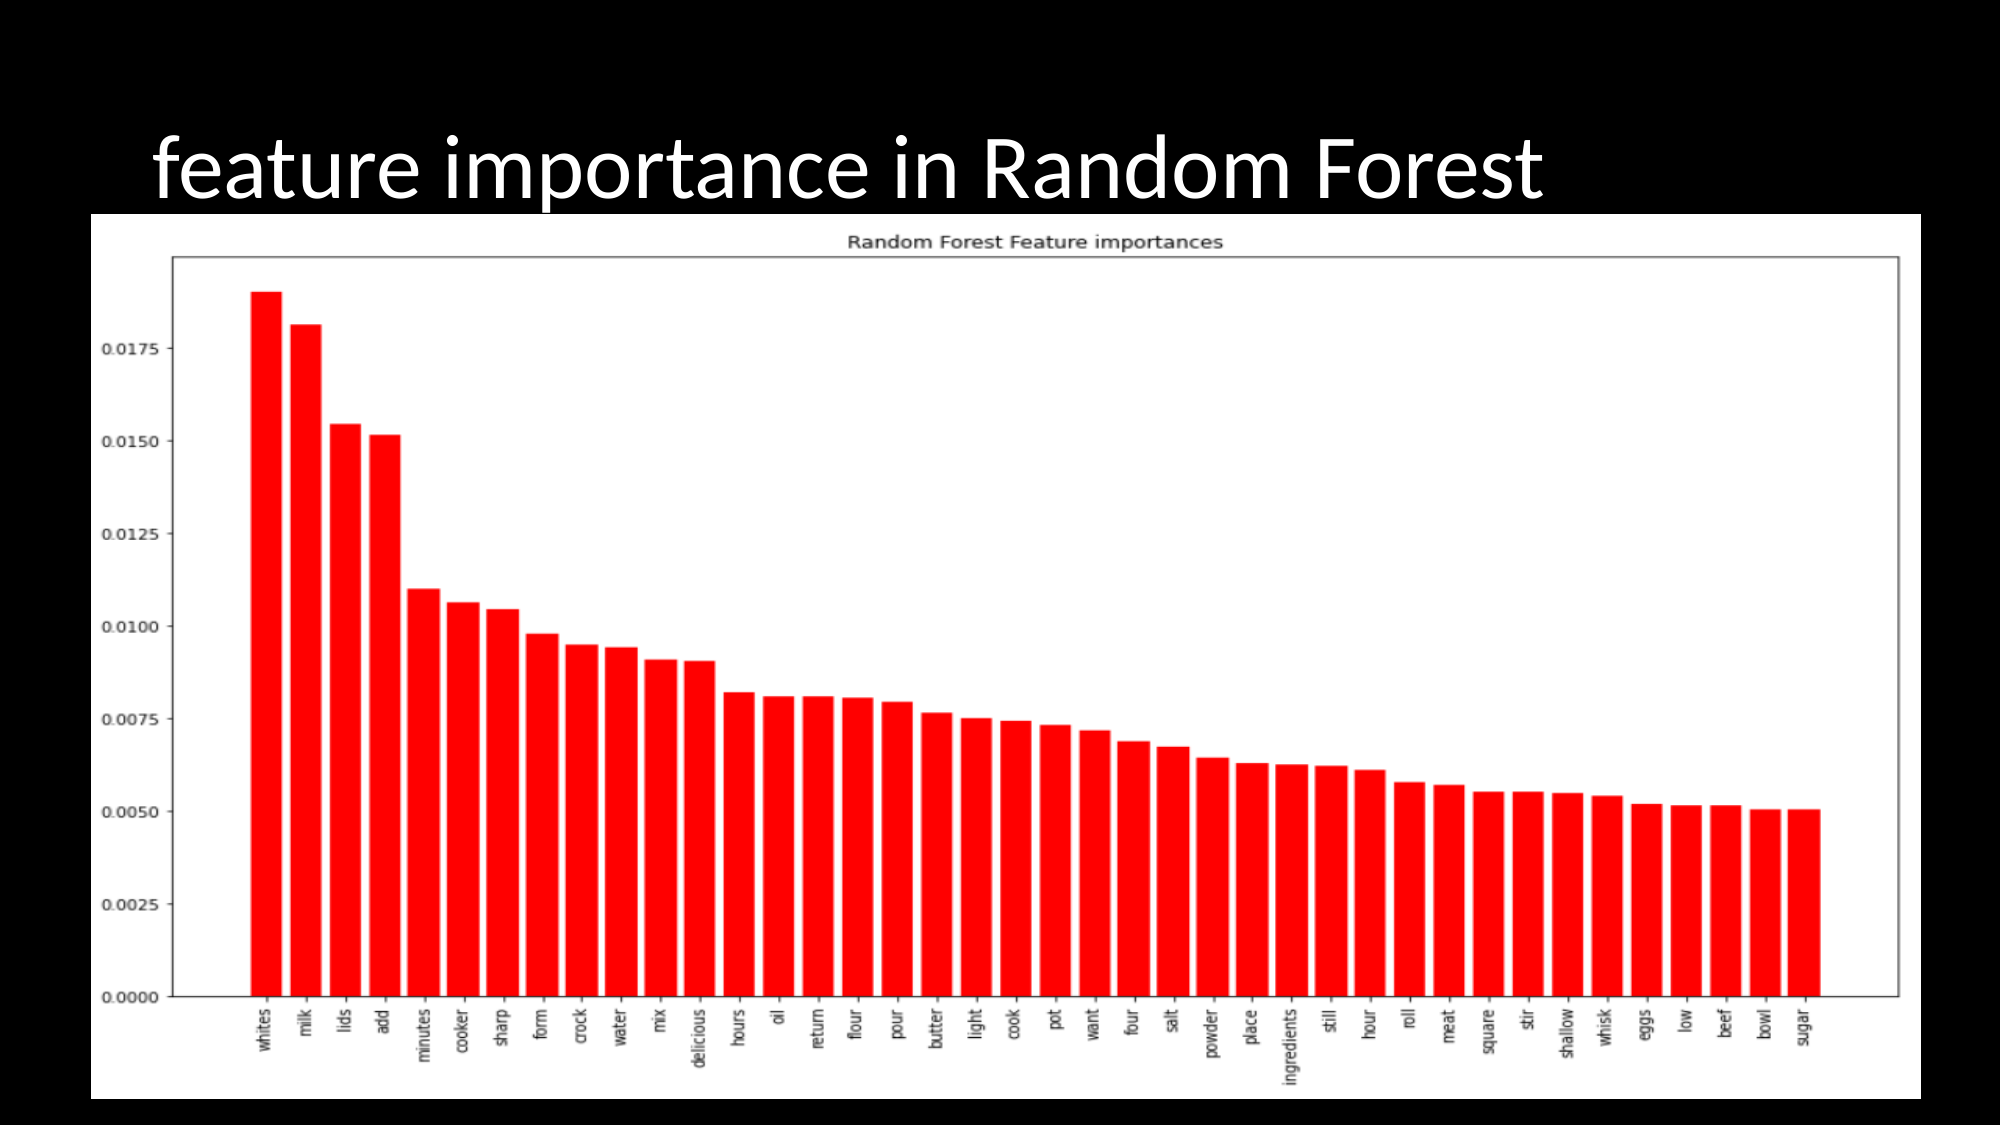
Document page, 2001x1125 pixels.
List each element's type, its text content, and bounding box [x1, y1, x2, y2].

title feature importance in Random Forest [137, 59, 1863, 213]
picture [91, 213, 1922, 1099]
